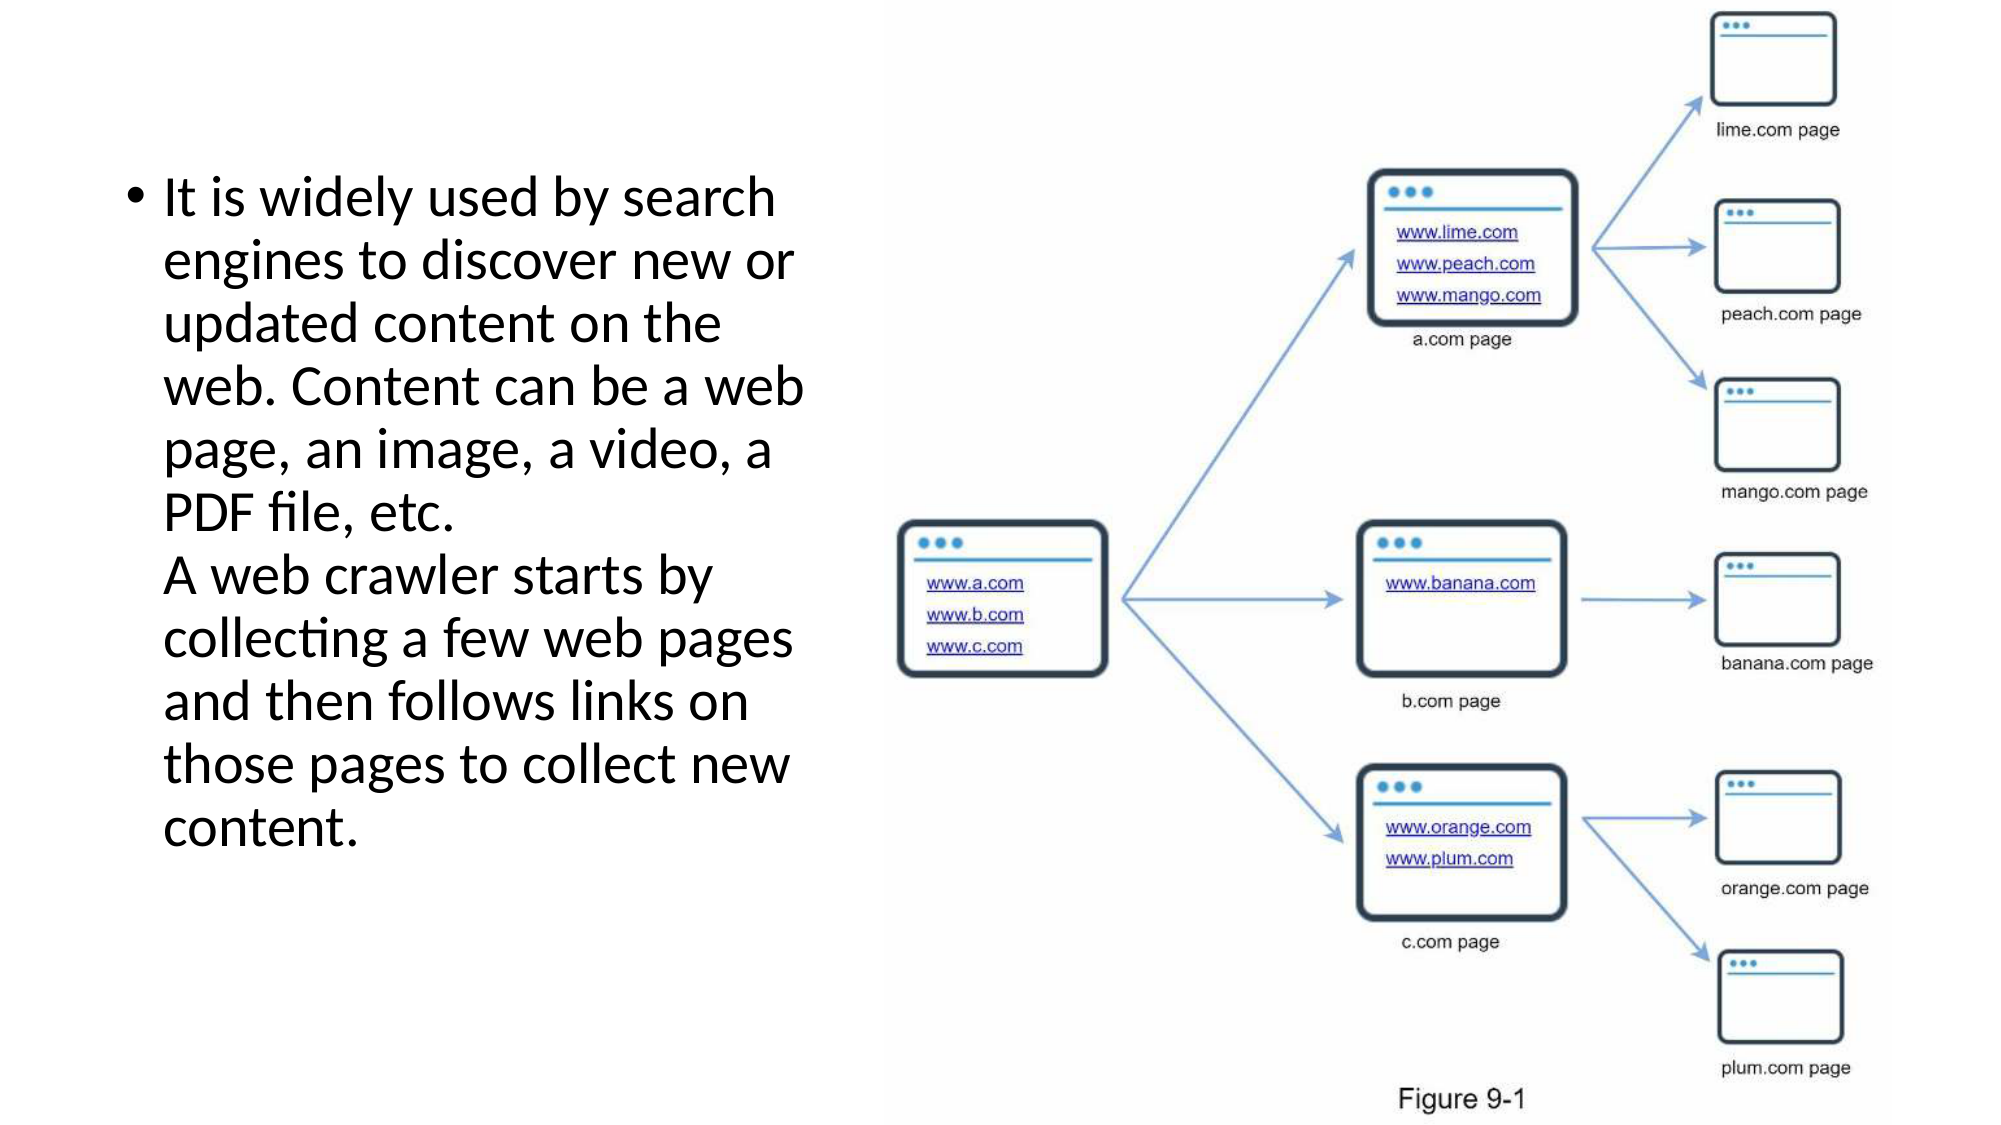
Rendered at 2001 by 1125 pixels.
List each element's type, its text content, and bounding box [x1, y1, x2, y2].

picture [884, 0, 1892, 1125]
list It is widely used by search engines to discover new or updated content on the web. Content can be a web page, an image, a video, a PDF file, etc. A web crawler starts by collecting a few web pages and then follows links on those pages to collect new content. [110, 158, 823, 873]
